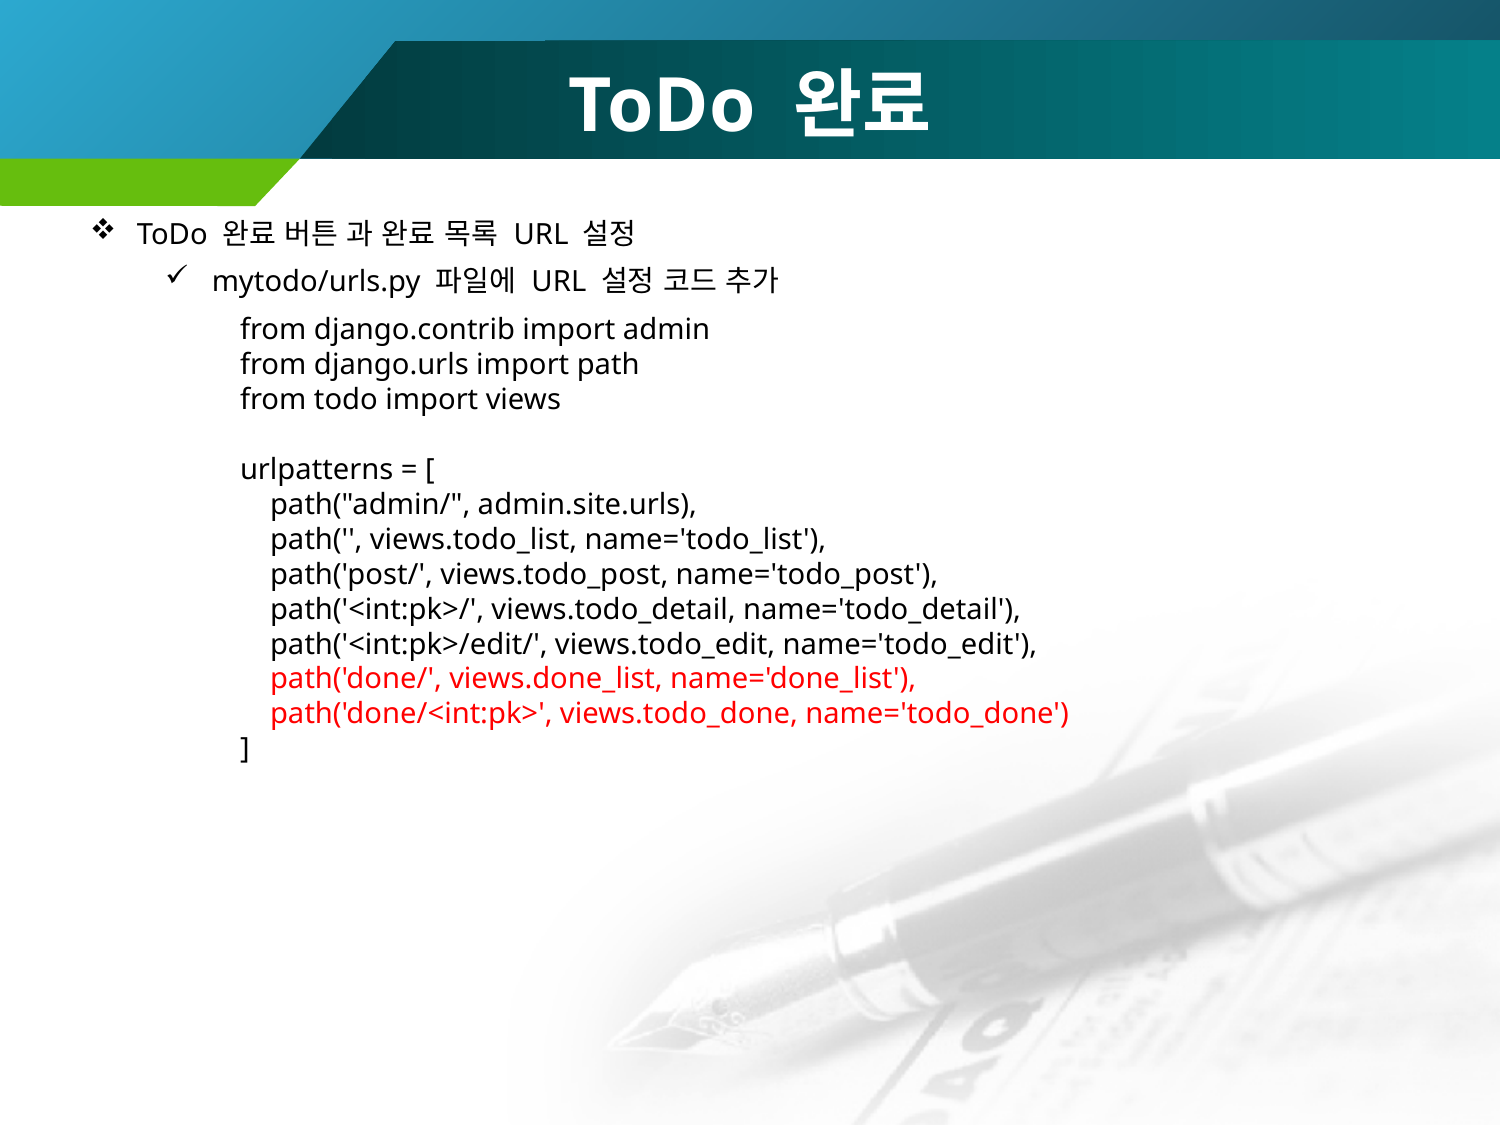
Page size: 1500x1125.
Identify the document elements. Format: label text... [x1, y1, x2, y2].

text_box ToDo 완료 버튼 과 완료 목록 URL 설정 mytodo/urls.py 파일에 URL 설정 코드 추가 from django.contrib import admin from django.urls import path from todo import views urlpatterns = [ path("admin/", admin.site.urls), path('', views.todo_list, name='todo_list'), path('post/', views.todo_post, name='todo_post'), path('<int:pk>/', views.todo_detail, name='todo_detail'), path('<int:pk>/edit/', views.todo_edit, name='todo_edit'), path('done/', views.done_list, name='done_list'), path('done/<int:pk>', views.todo_done, name='todo_done') ] [74, 207, 1425, 1059]
title ToDo 완료 [0, 42, 1500, 162]
picture [490, 448, 1500, 1125]
text_box [76, 219, 1427, 1071]
